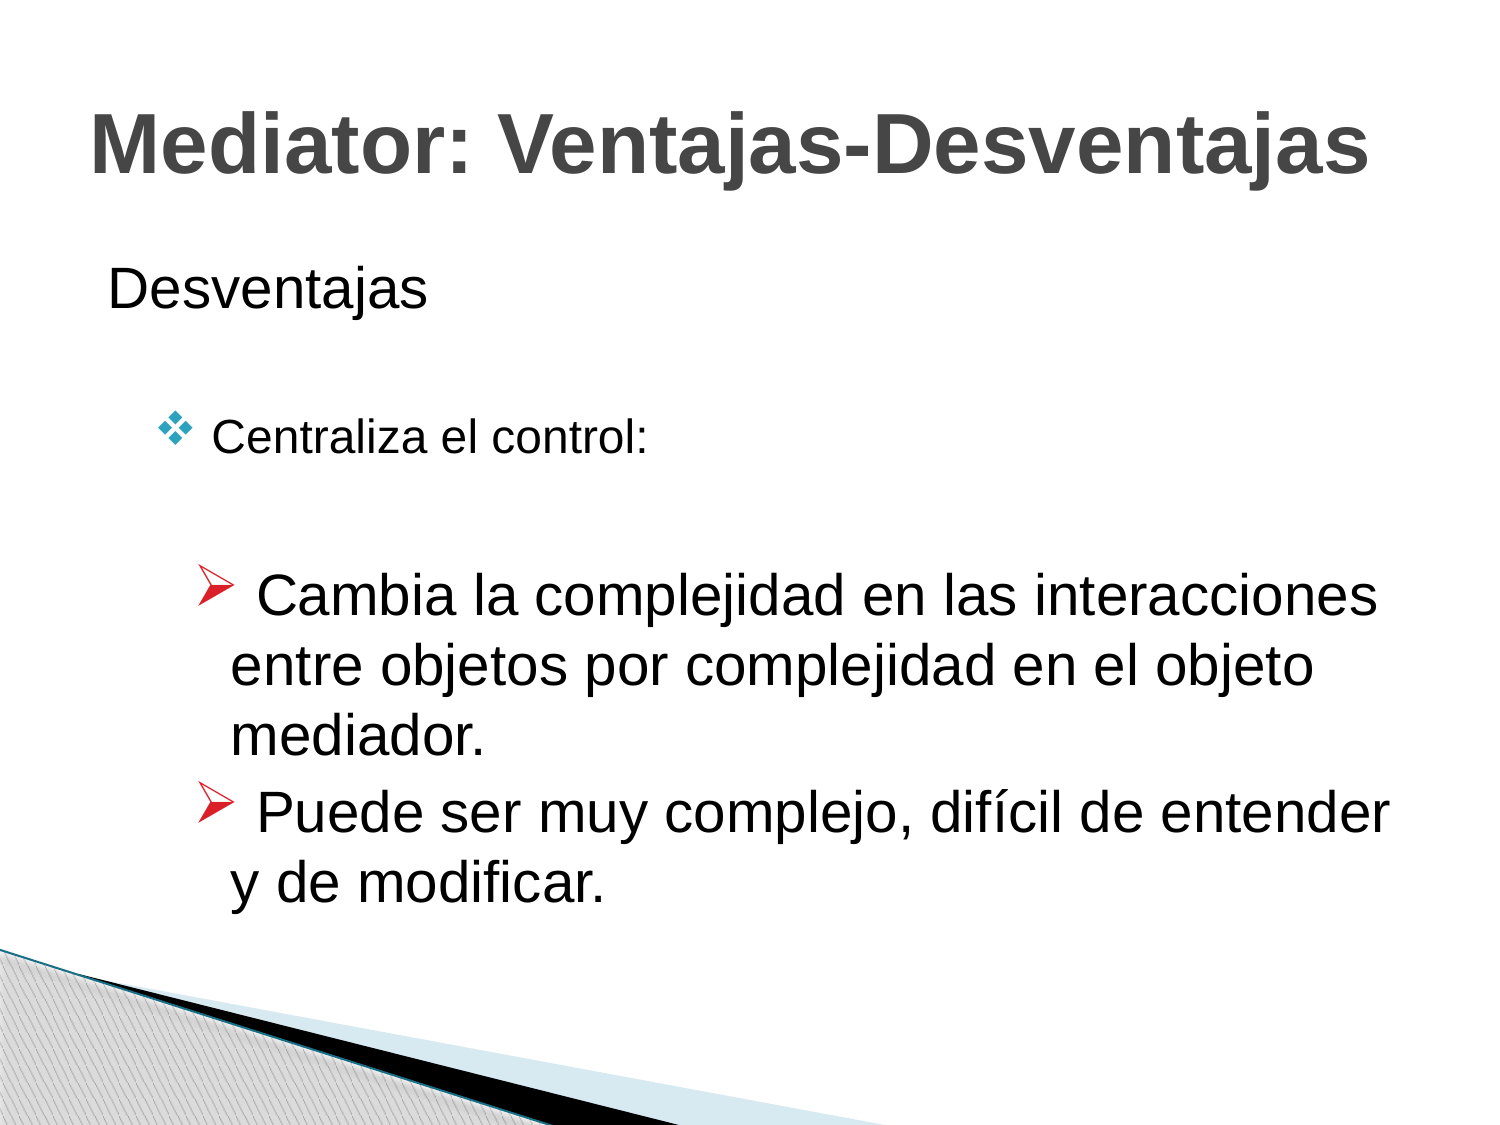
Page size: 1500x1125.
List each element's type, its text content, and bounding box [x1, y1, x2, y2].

list Desventajas Centraliza el control: Cambia la complejidad en las interacciones entre objetos por complejidad en el objeto mediador. Puede ser muy complejo, difícil de entender y de modificar. [75, 243, 1425, 986]
title Mediator: Ventajas-Desventajas [75, 45, 1425, 233]
